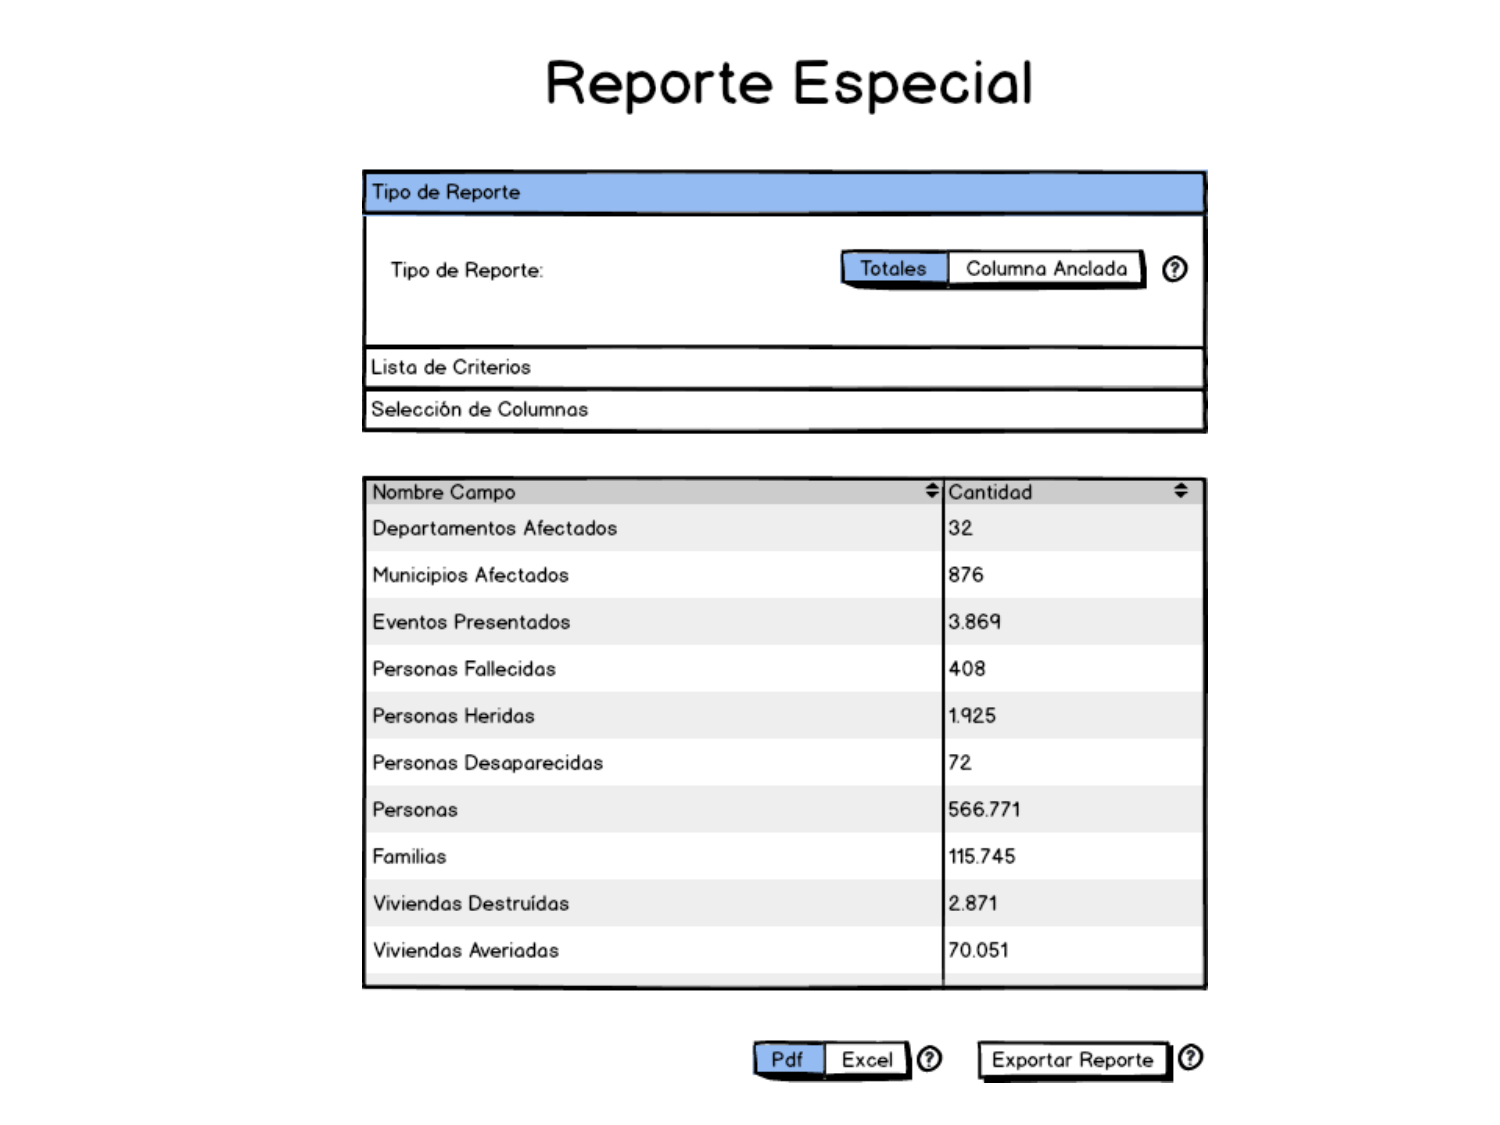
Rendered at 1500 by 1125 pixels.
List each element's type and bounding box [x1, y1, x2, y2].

picture [362, 54, 1209, 1083]
